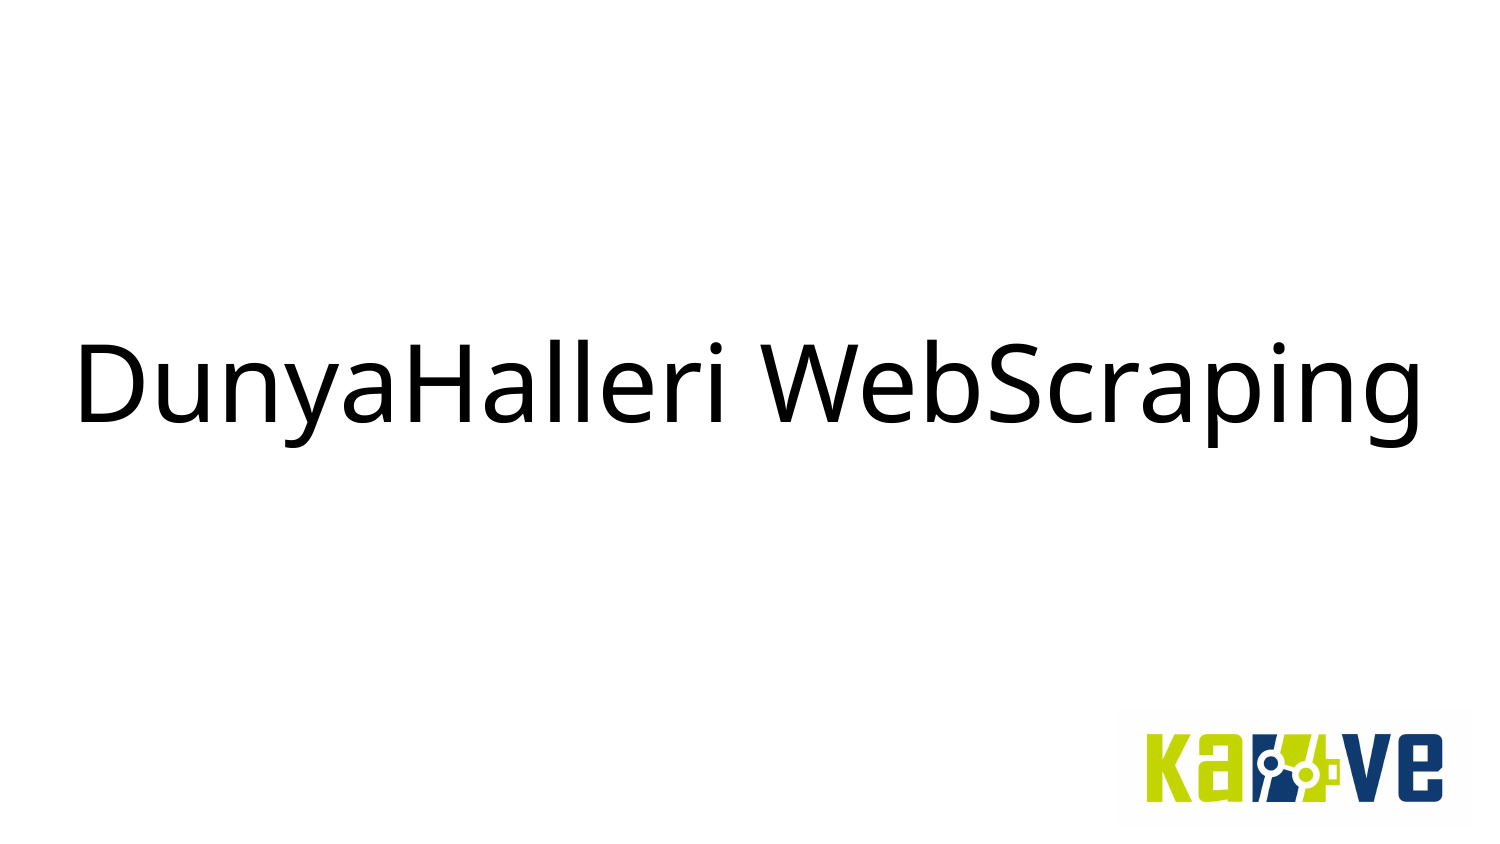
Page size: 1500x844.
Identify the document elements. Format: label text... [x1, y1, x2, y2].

title DunyaHalleri WebScraping [51, 122, 1449, 459]
picture [1115, 707, 1474, 829]
